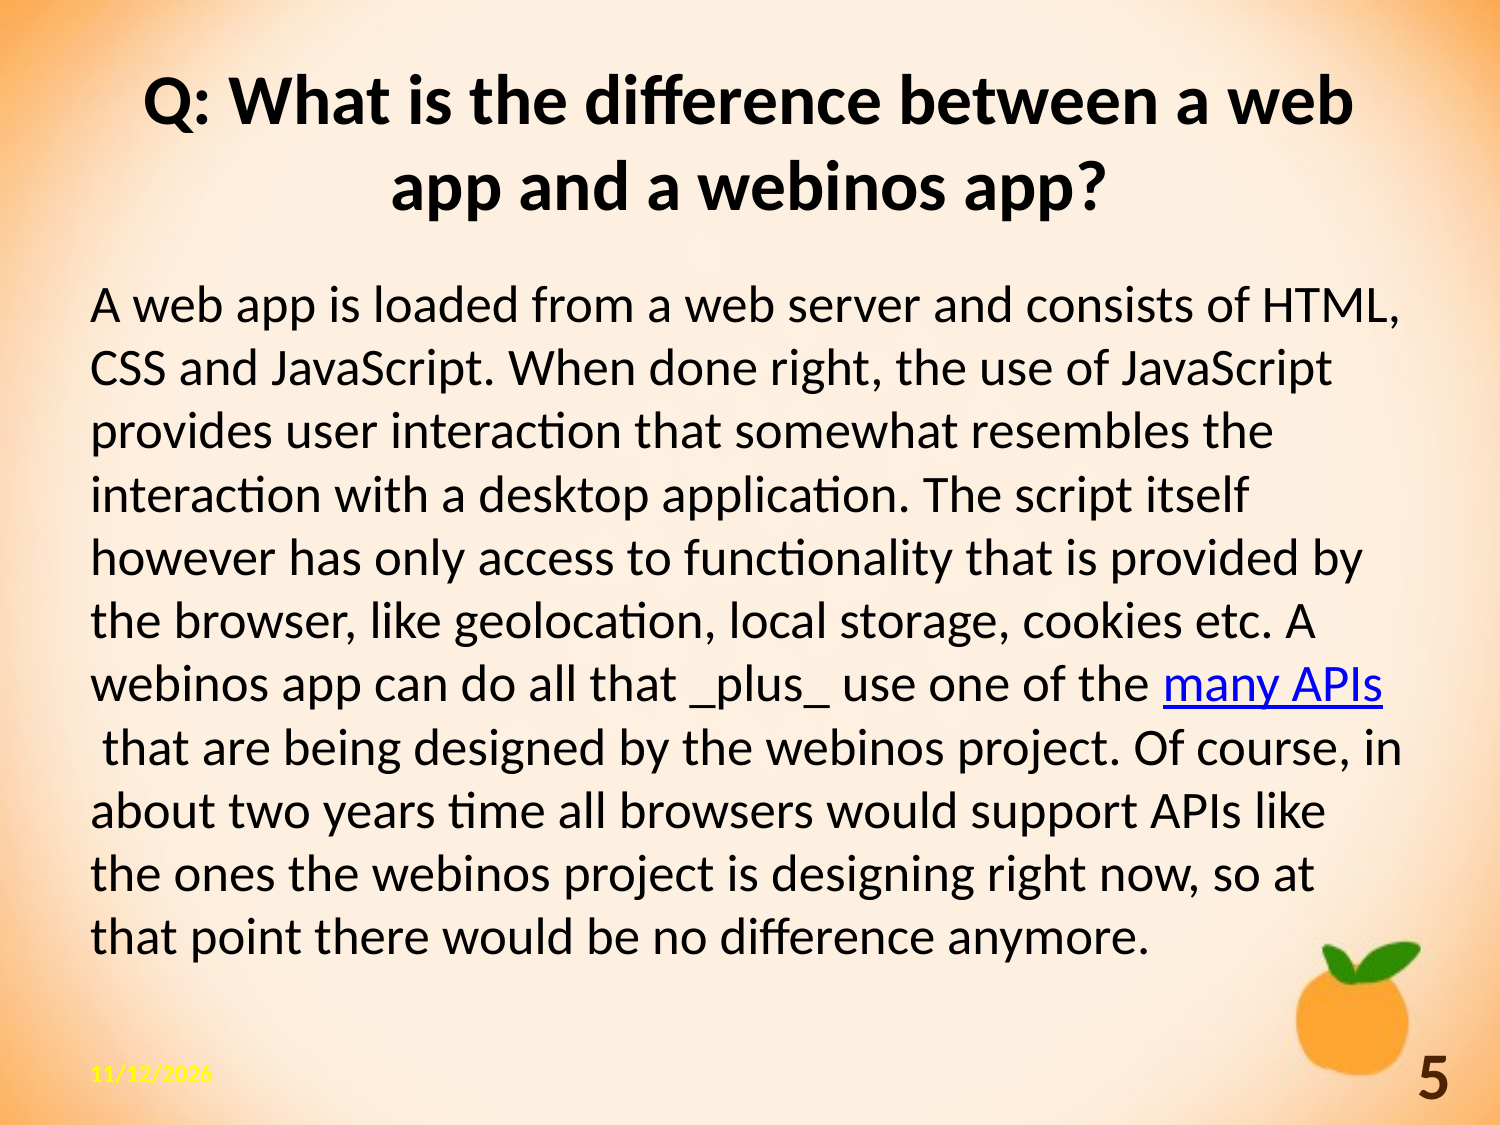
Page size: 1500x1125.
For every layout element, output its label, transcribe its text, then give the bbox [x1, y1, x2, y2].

slide_number 5 [1116, 1042, 1467, 1103]
title Q: What is the difference between a web app and a webinos app? [75, 45, 1425, 233]
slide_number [75, 1042, 425, 1103]
picture [0, 0, 1500, 1125]
list A web app is loaded from a web server and consists of HTML, CSS and JavaScript. When done right, the use of JavaScript provides user interaction that somewhat resembles the interaction with a desktop application. The script itself however has only access to functionality that is provided by the browser, like geolocation, local storage, cookies etc. A webinos app can do all that _plus_ use one of the many APIs that are being designed by the webinos project. Of course, in about two years time all browsers would support APIs like the ones the webinos project is designing right now, so at that point there would be no difference anymore. [75, 262, 1425, 1005]
